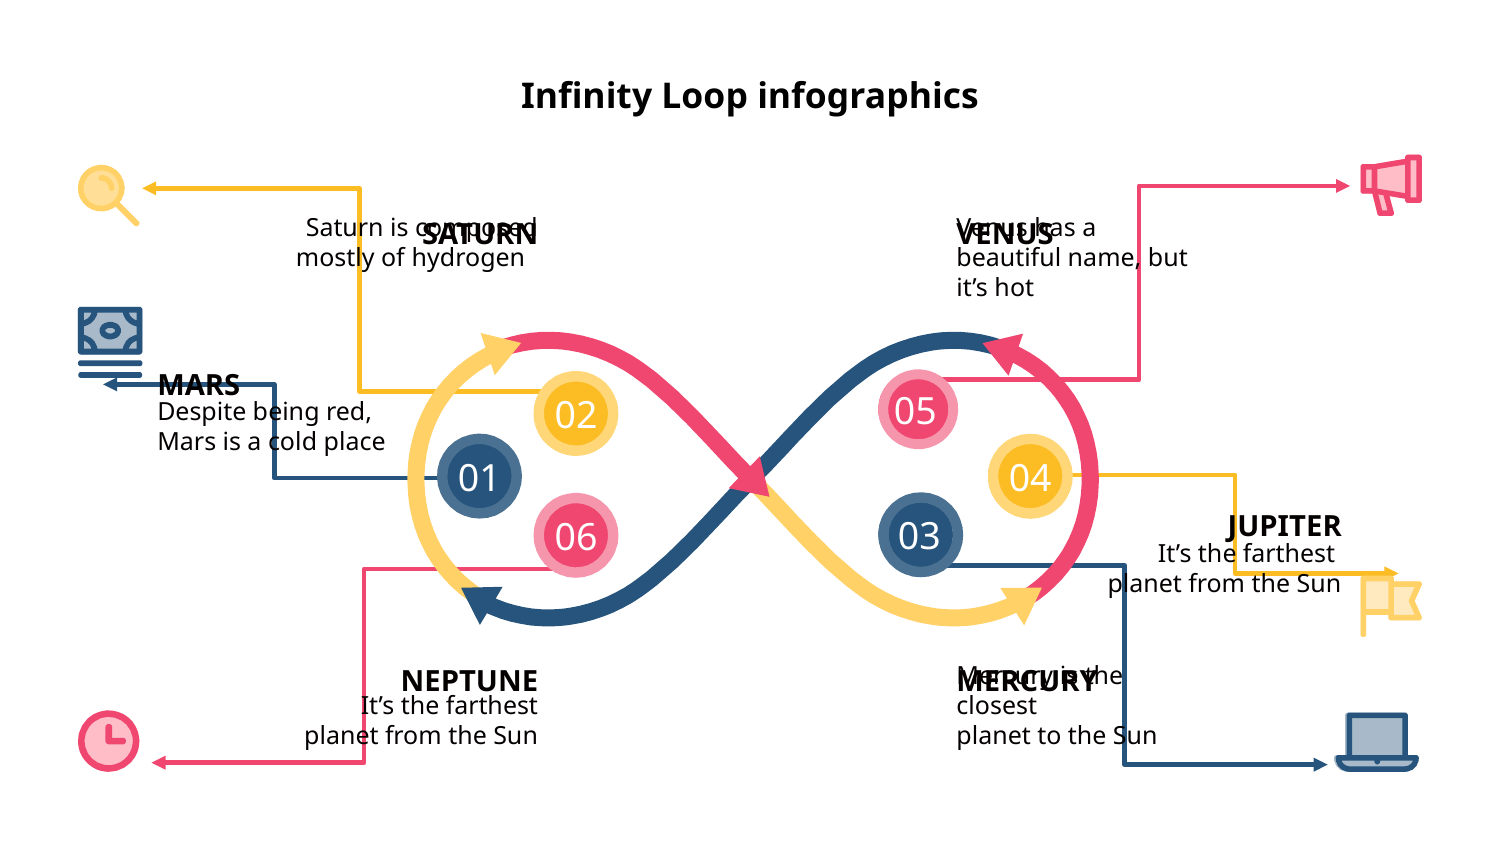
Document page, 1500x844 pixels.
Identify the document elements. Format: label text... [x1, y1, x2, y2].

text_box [927, 185, 1351, 380]
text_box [141, 188, 578, 382]
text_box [77, 306, 143, 379]
text_box NEPTUNE [141, 311, 146, 384]
title Infinity Loop infographics [451, 72, 1049, 124]
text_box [1360, 154, 1423, 217]
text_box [921, 583, 1328, 765]
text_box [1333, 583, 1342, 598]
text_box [533, 492, 619, 579]
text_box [1333, 712, 1420, 773]
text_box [77, 710, 140, 773]
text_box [102, 384, 402, 479]
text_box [436, 433, 523, 519]
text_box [987, 433, 1074, 520]
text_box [878, 492, 964, 578]
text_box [1360, 575, 1423, 638]
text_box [1104, 474, 1399, 574]
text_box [878, 369, 959, 450]
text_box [77, 164, 140, 227]
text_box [407, 331, 1100, 627]
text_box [533, 370, 619, 457]
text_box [151, 568, 577, 763]
